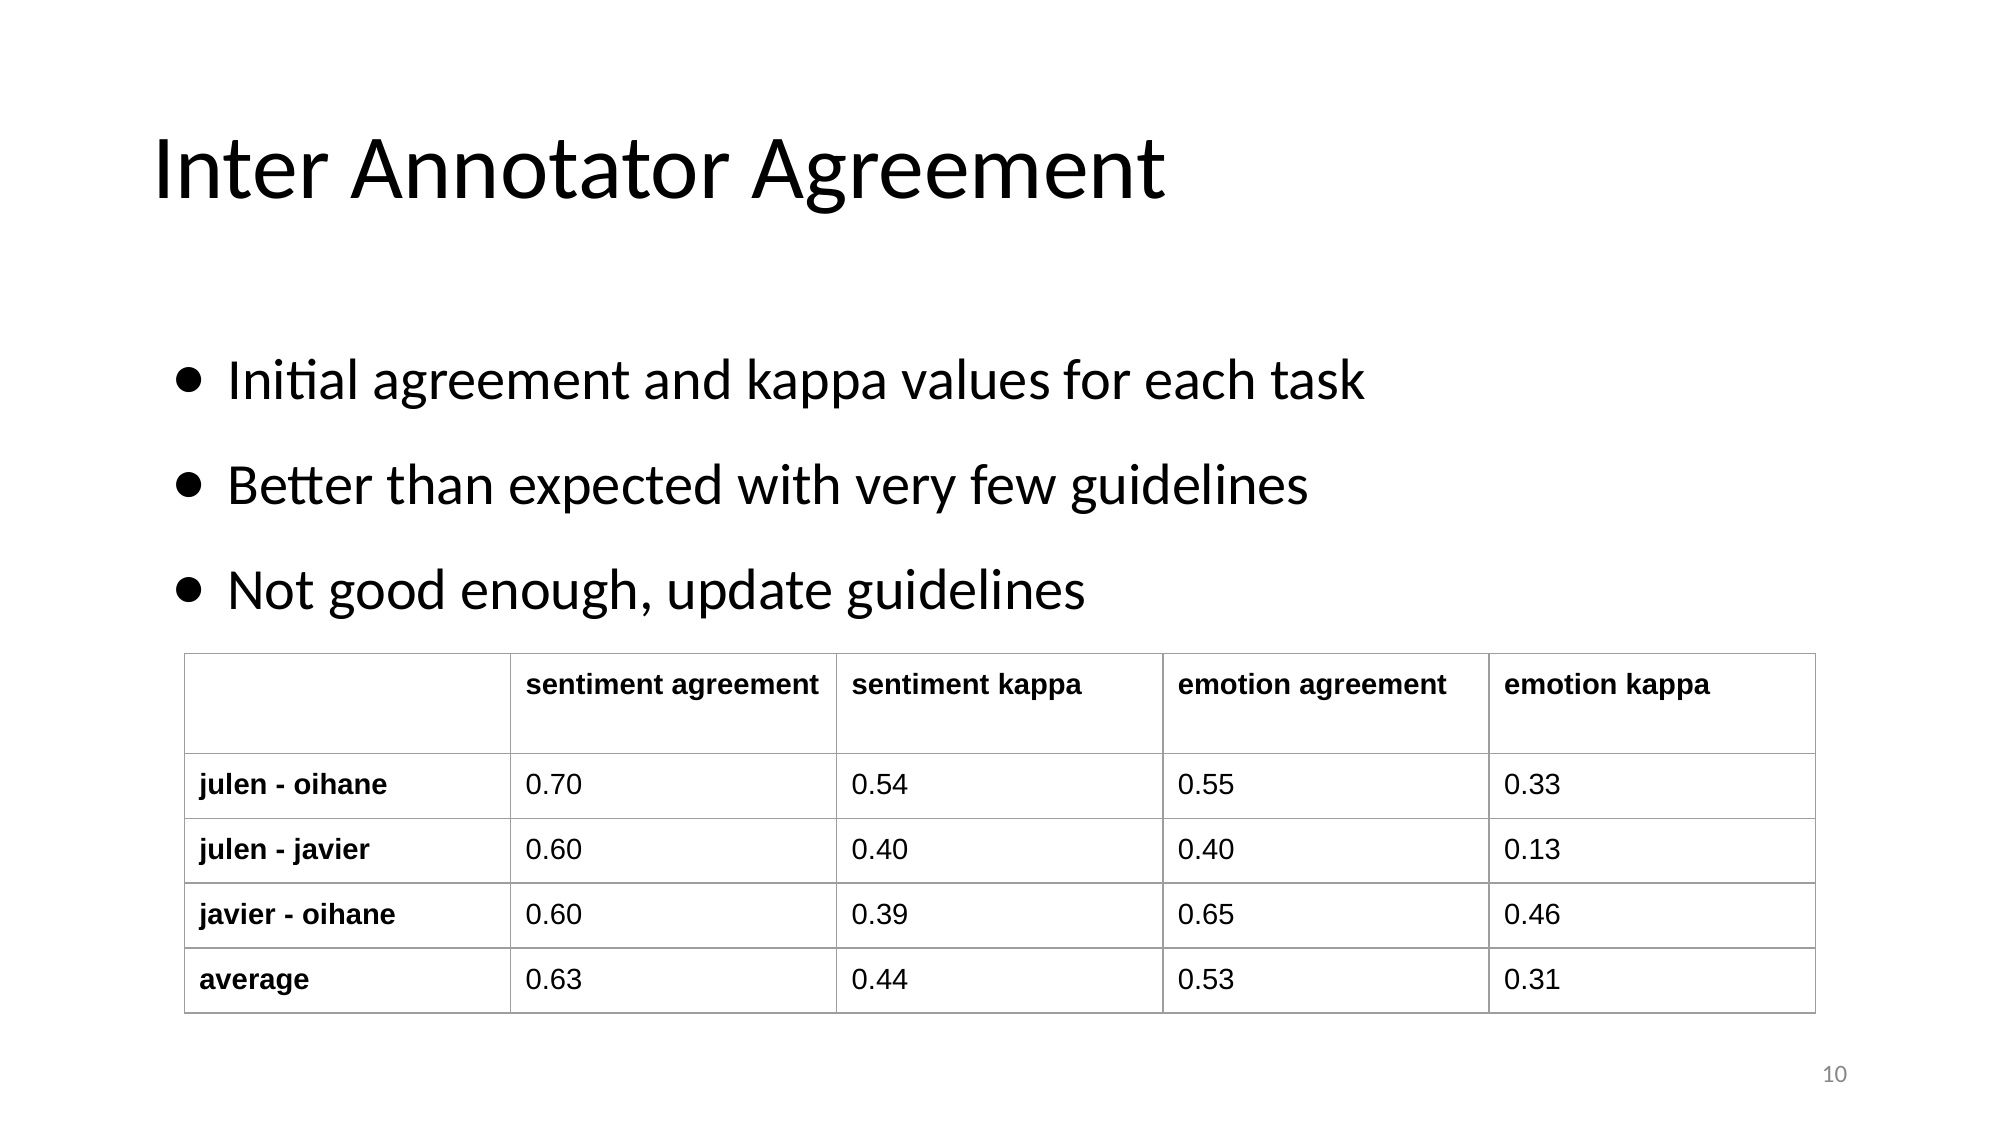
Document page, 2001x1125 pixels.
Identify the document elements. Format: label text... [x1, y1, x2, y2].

table_cell 0.40 [837, 819, 1162, 882]
table_cell julen - javier [185, 819, 510, 882]
table_header sentiment kappa [837, 654, 1162, 753]
table_cell 0.65 [1164, 884, 1488, 947]
table_cell 0.53 [1164, 949, 1488, 1012]
table_cell 0.63 [511, 949, 836, 1012]
table_cell 0.44 [837, 949, 1162, 1012]
table_cell 0.40 [1164, 819, 1488, 882]
title Inter Annotator Agreement [137, 59, 1863, 278]
table_cell 0.46 [1490, 884, 1815, 947]
table_cell 0.70 [511, 754, 836, 818]
table_cell 0.31 [1490, 949, 1815, 1012]
list Initial agreement and kappa values for each task Better than expected with very few guidelines Not good enough, update guidelines [137, 299, 1863, 1014]
table_header [185, 654, 510, 753]
table_header sentiment agreement [511, 654, 836, 753]
table_cell average [185, 949, 510, 1012]
table_cell 0.33 [1490, 754, 1815, 818]
table_cell 0.55 [1164, 754, 1488, 818]
slide_number ‹#› [1412, 1042, 1863, 1103]
table_header emotion agreement [1164, 654, 1488, 753]
table_cell julen - oihane [185, 754, 510, 818]
table_header emotion kappa [1490, 654, 1815, 753]
table_cell javier - oihane [185, 884, 510, 947]
table_cell 0.39 [837, 884, 1162, 947]
table_cell 0.54 [837, 754, 1162, 818]
table_cell 0.13 [1490, 819, 1815, 882]
table_cell 0.60 [511, 819, 836, 882]
table_cell 0.60 [511, 884, 836, 947]
